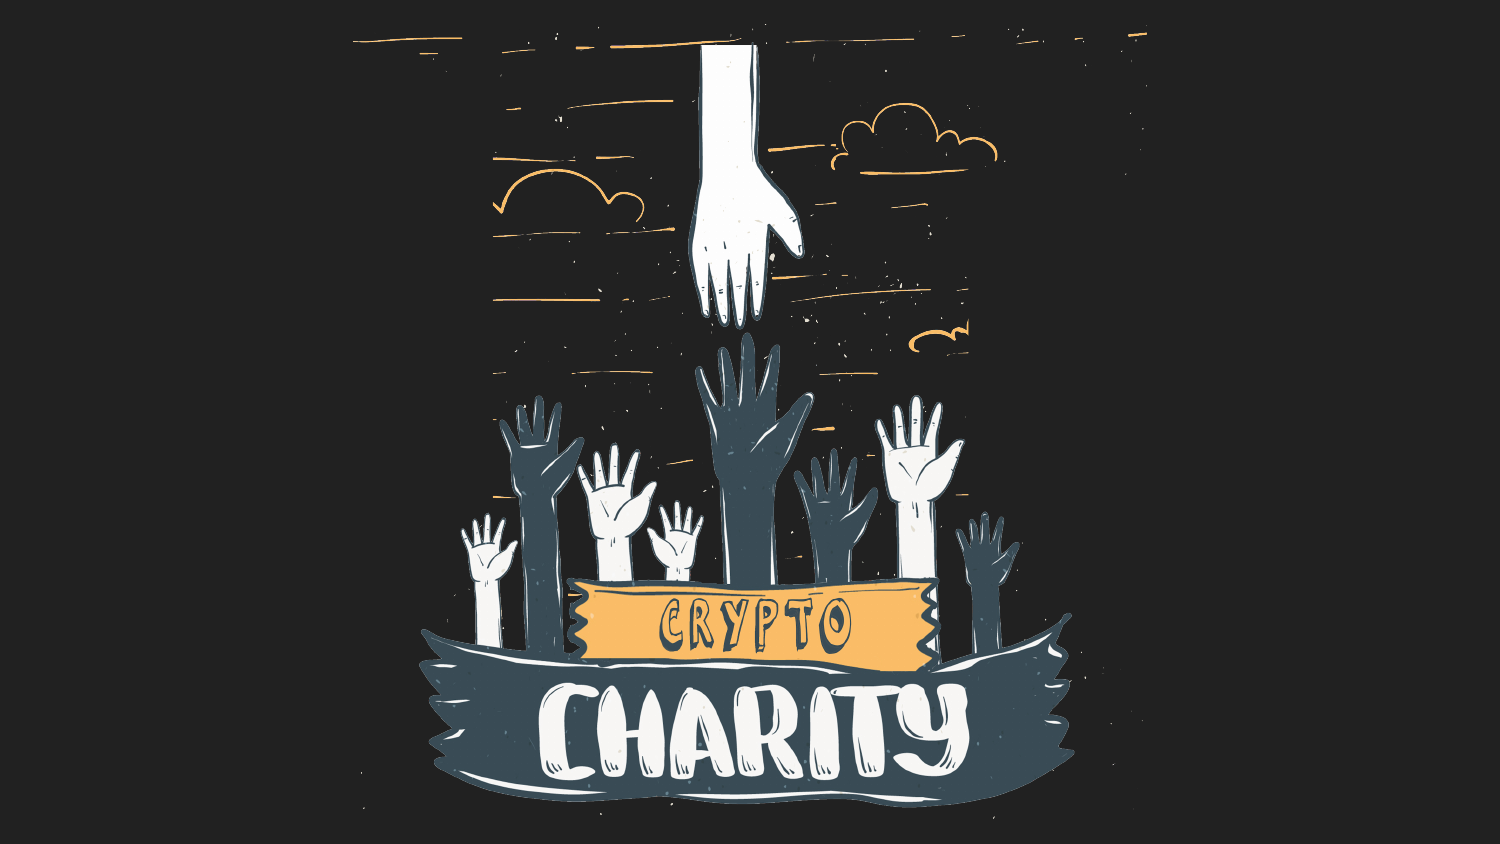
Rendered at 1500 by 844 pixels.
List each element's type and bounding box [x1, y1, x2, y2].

picture [352, 24, 1148, 819]
